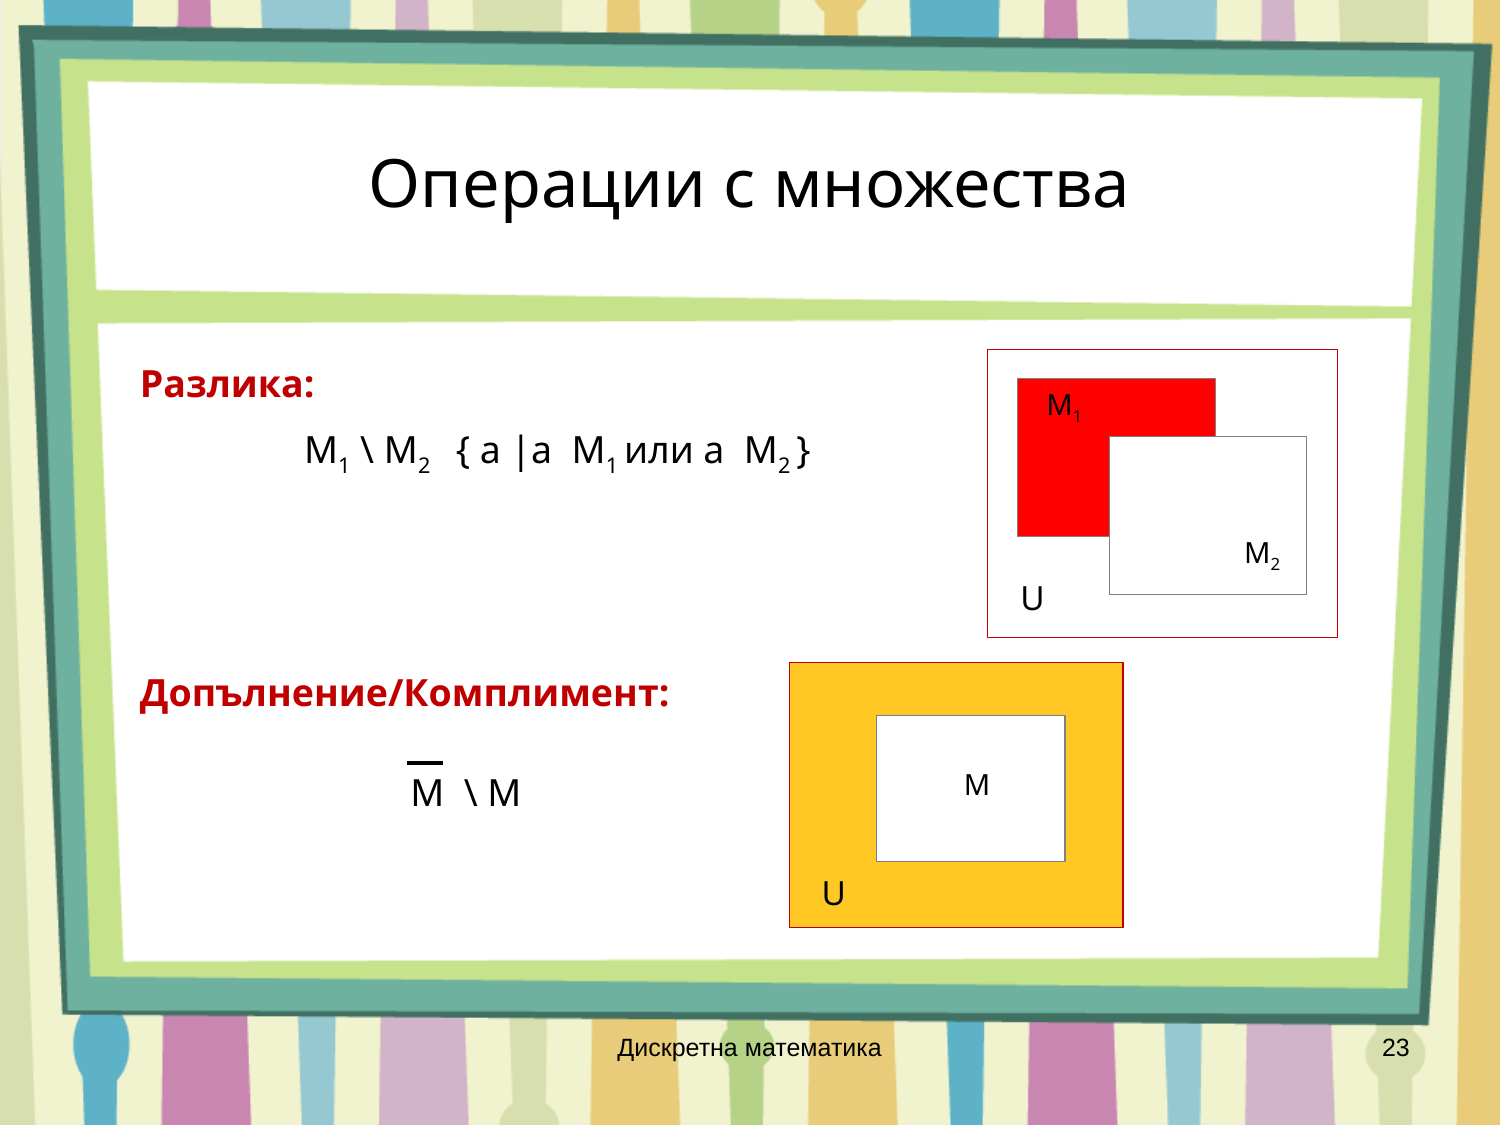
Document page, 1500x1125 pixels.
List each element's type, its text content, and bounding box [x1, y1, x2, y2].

title Операции с множества [75, 87, 1425, 275]
footer Дискретна математика [512, 1024, 988, 1103]
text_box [985, 349, 1338, 638]
text_box Допълнение/Комплимент: [124, 662, 713, 722]
text_box Разлика: [124, 352, 363, 413]
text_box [395, 761, 632, 823]
slide_number 23 [1074, 1024, 1425, 1103]
picture [0, 0, 1500, 1125]
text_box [789, 661, 1124, 928]
